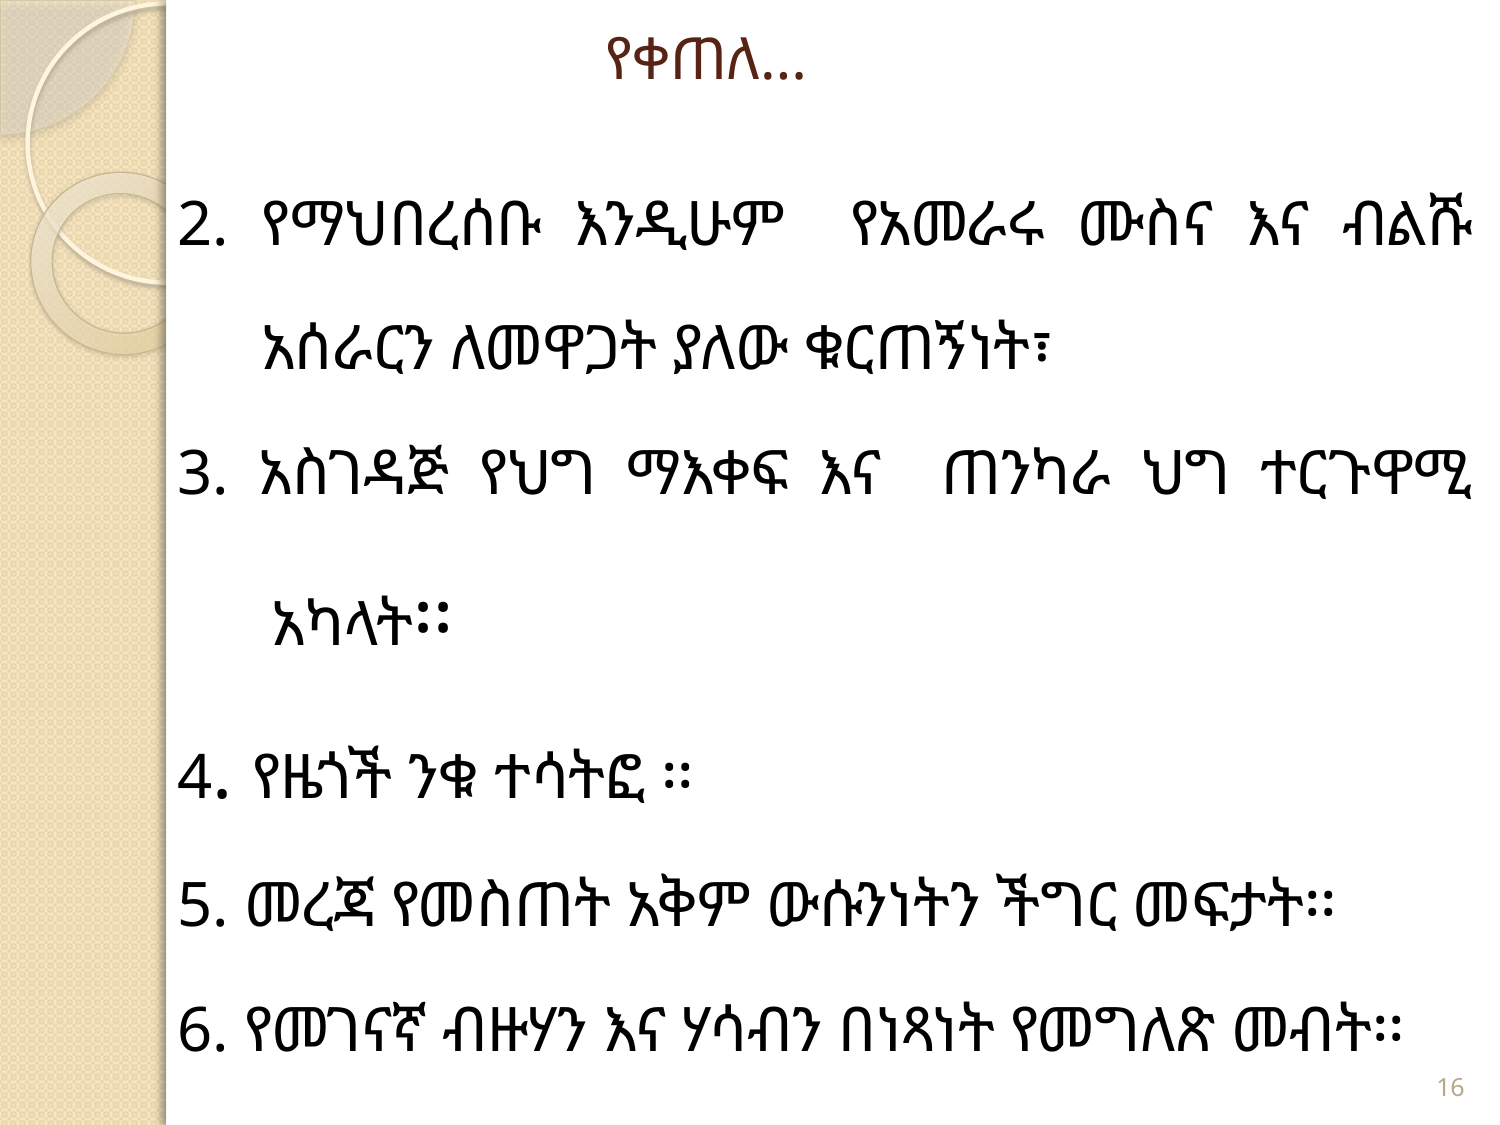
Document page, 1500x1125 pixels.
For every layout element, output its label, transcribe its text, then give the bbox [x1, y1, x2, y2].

slide_number 16 [1413, 1034, 1488, 1113]
title የቀጠለ… [200, 0, 1213, 113]
list 2. የማህበረሰቡ እንዲሁም የአመራሩ ሙስና እና ብልሹ አሰራርን ለመዋጋት ያለው ቁርጠኝነት፣ 3. አስገዳጅ የህግ ማእቀፍ እና ጠንካራ ህግ ተርጉዋሚ አካላት፡፡ 4. የዜጎች ንቁ ተሳትፎ ፡፡ 5. መረጃ የመስጠት አቅም ውሱንነትን ችግር መፍታት፡፡ 6. የመገናኛ ብዙሃን እና ሃሳብን በነጻነት የመግለጽ መብት፡፡ [162, 125, 1488, 1075]
